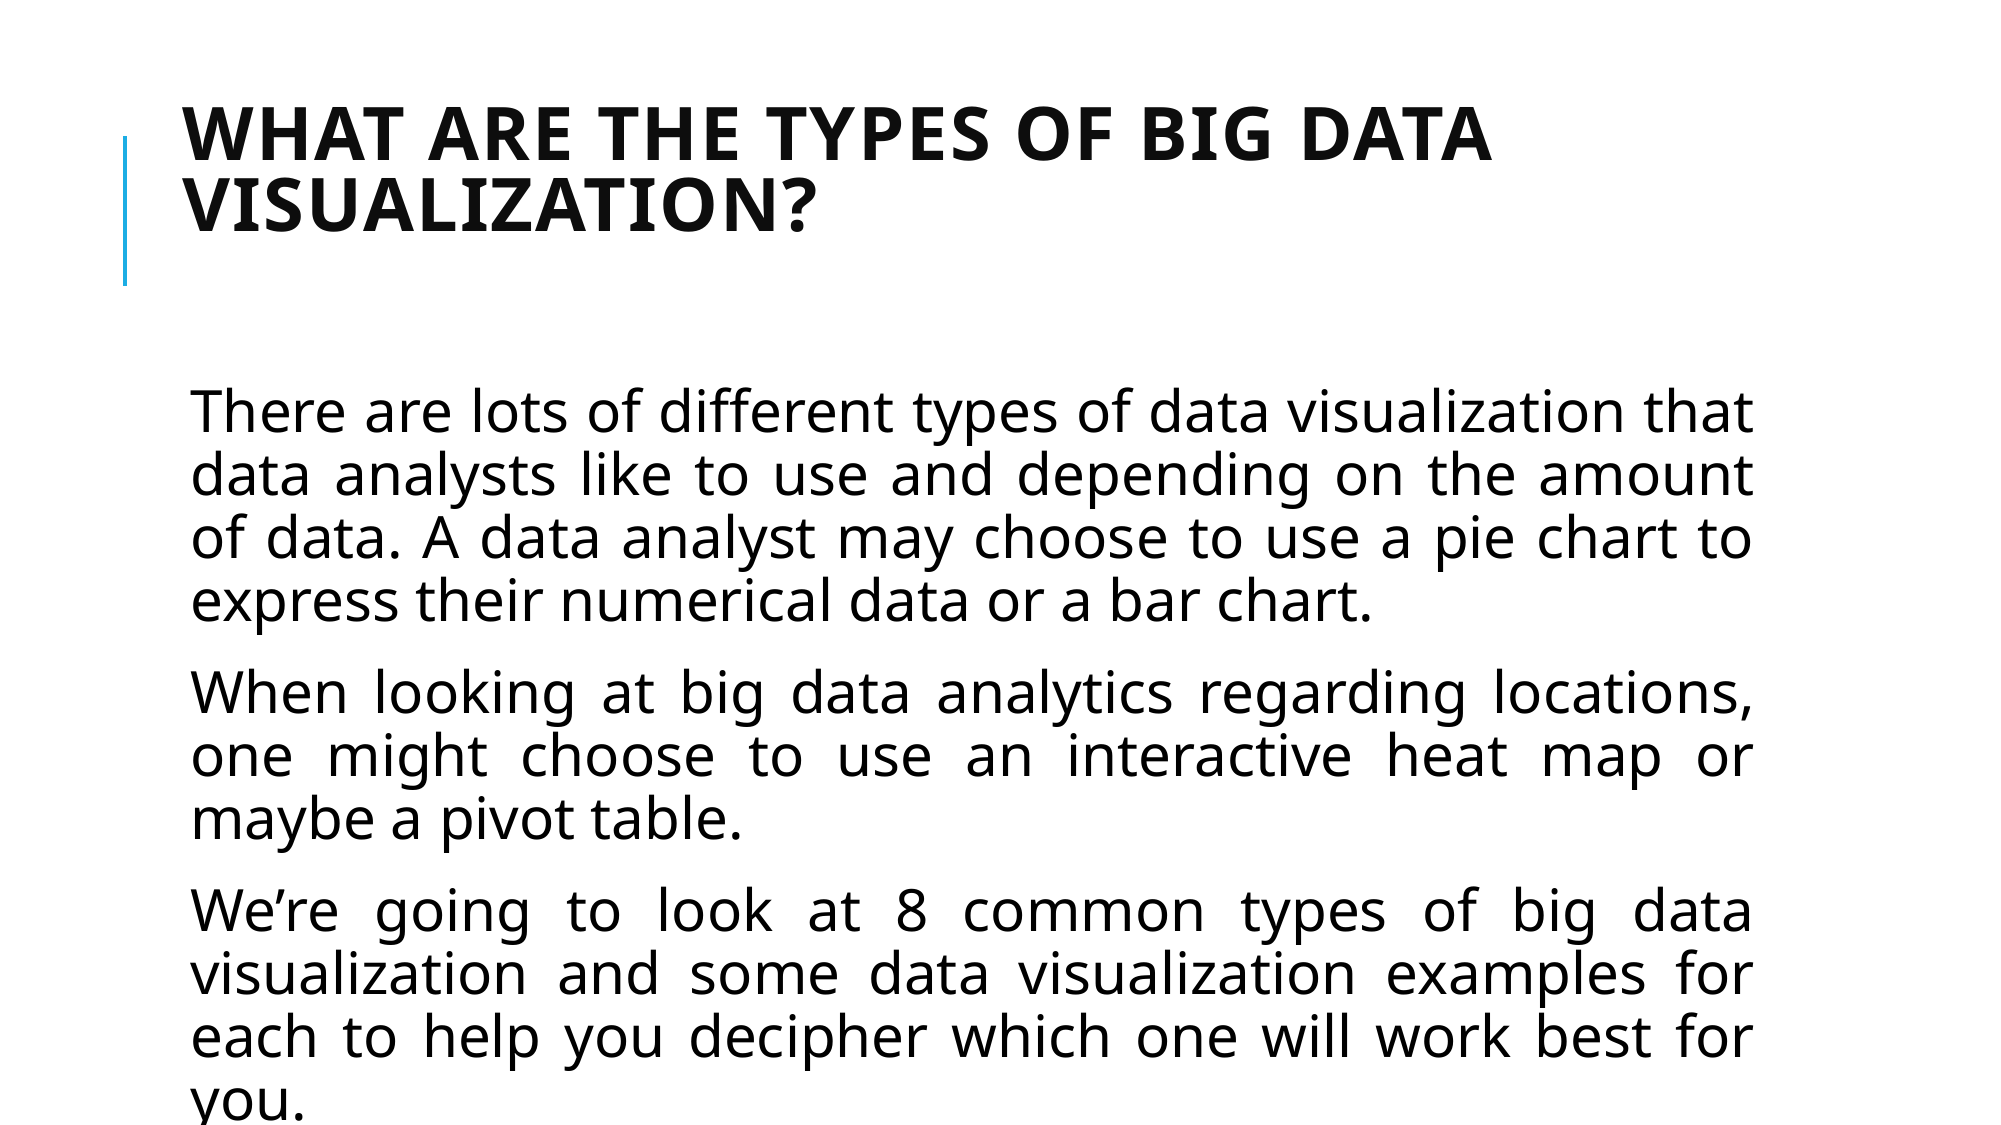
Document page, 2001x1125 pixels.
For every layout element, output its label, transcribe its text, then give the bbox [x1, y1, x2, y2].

list There are lots of different types of data visualization that data analysts like to use and depending on the amount of data. A data analyst may choose to use a pie chart to express their numerical data or a bar chart. When looking at big data analytics regarding locations, one might choose to use an interactive heat map or maybe a pivot table. We’re going to look at 8 common types of big data visualization and some data visualization examples for each to help you decipher which one will work best for you. [168, 375, 1763, 1035]
title What Are the Types of Big Data Visualization? [168, 96, 1763, 342]
